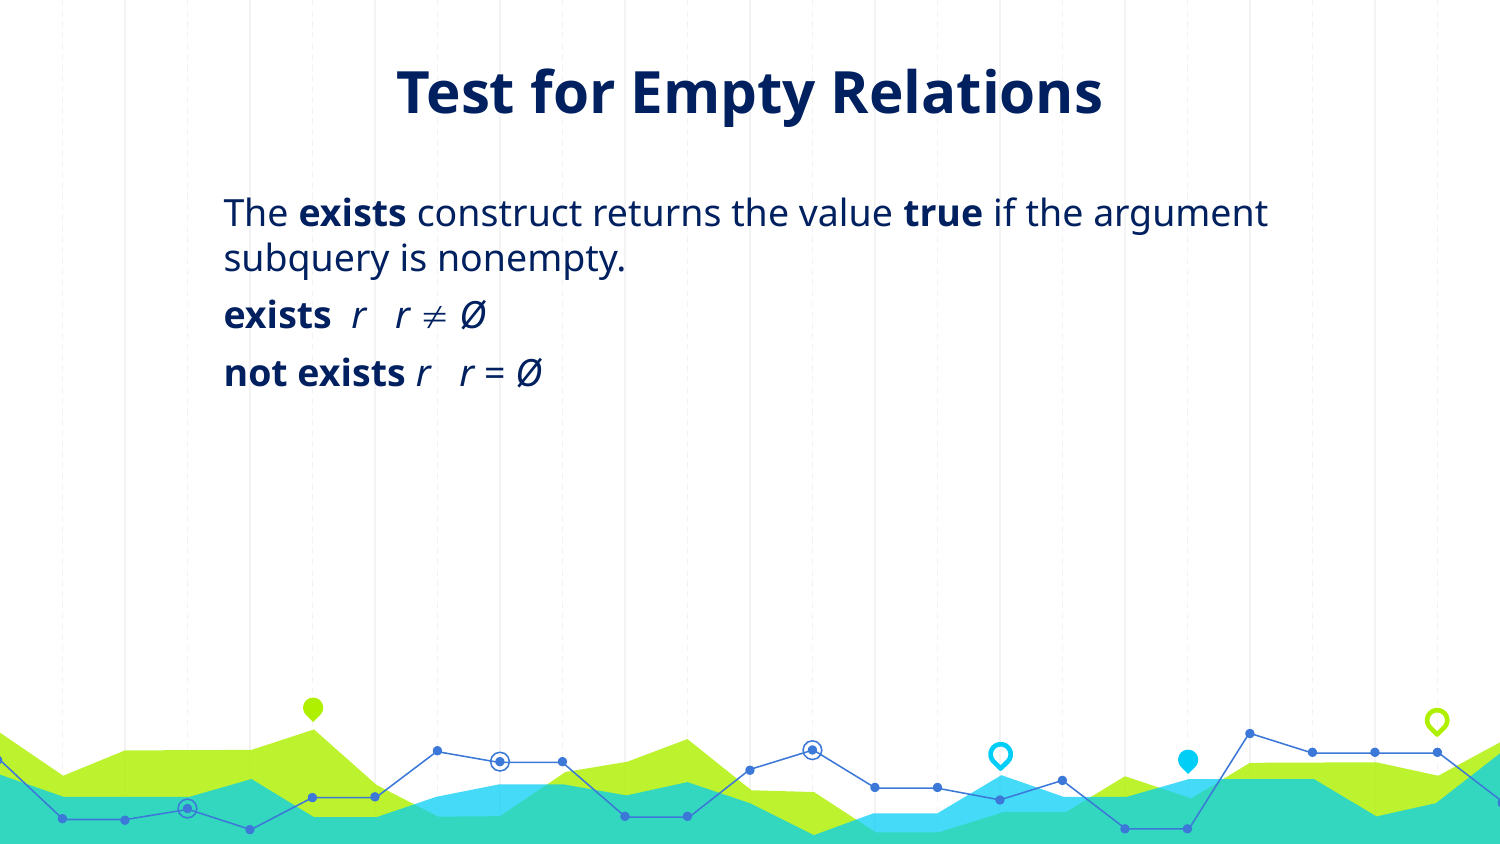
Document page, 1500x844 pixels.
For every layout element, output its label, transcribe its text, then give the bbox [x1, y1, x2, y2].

title Test for Empty Relations [176, 22, 1324, 141]
